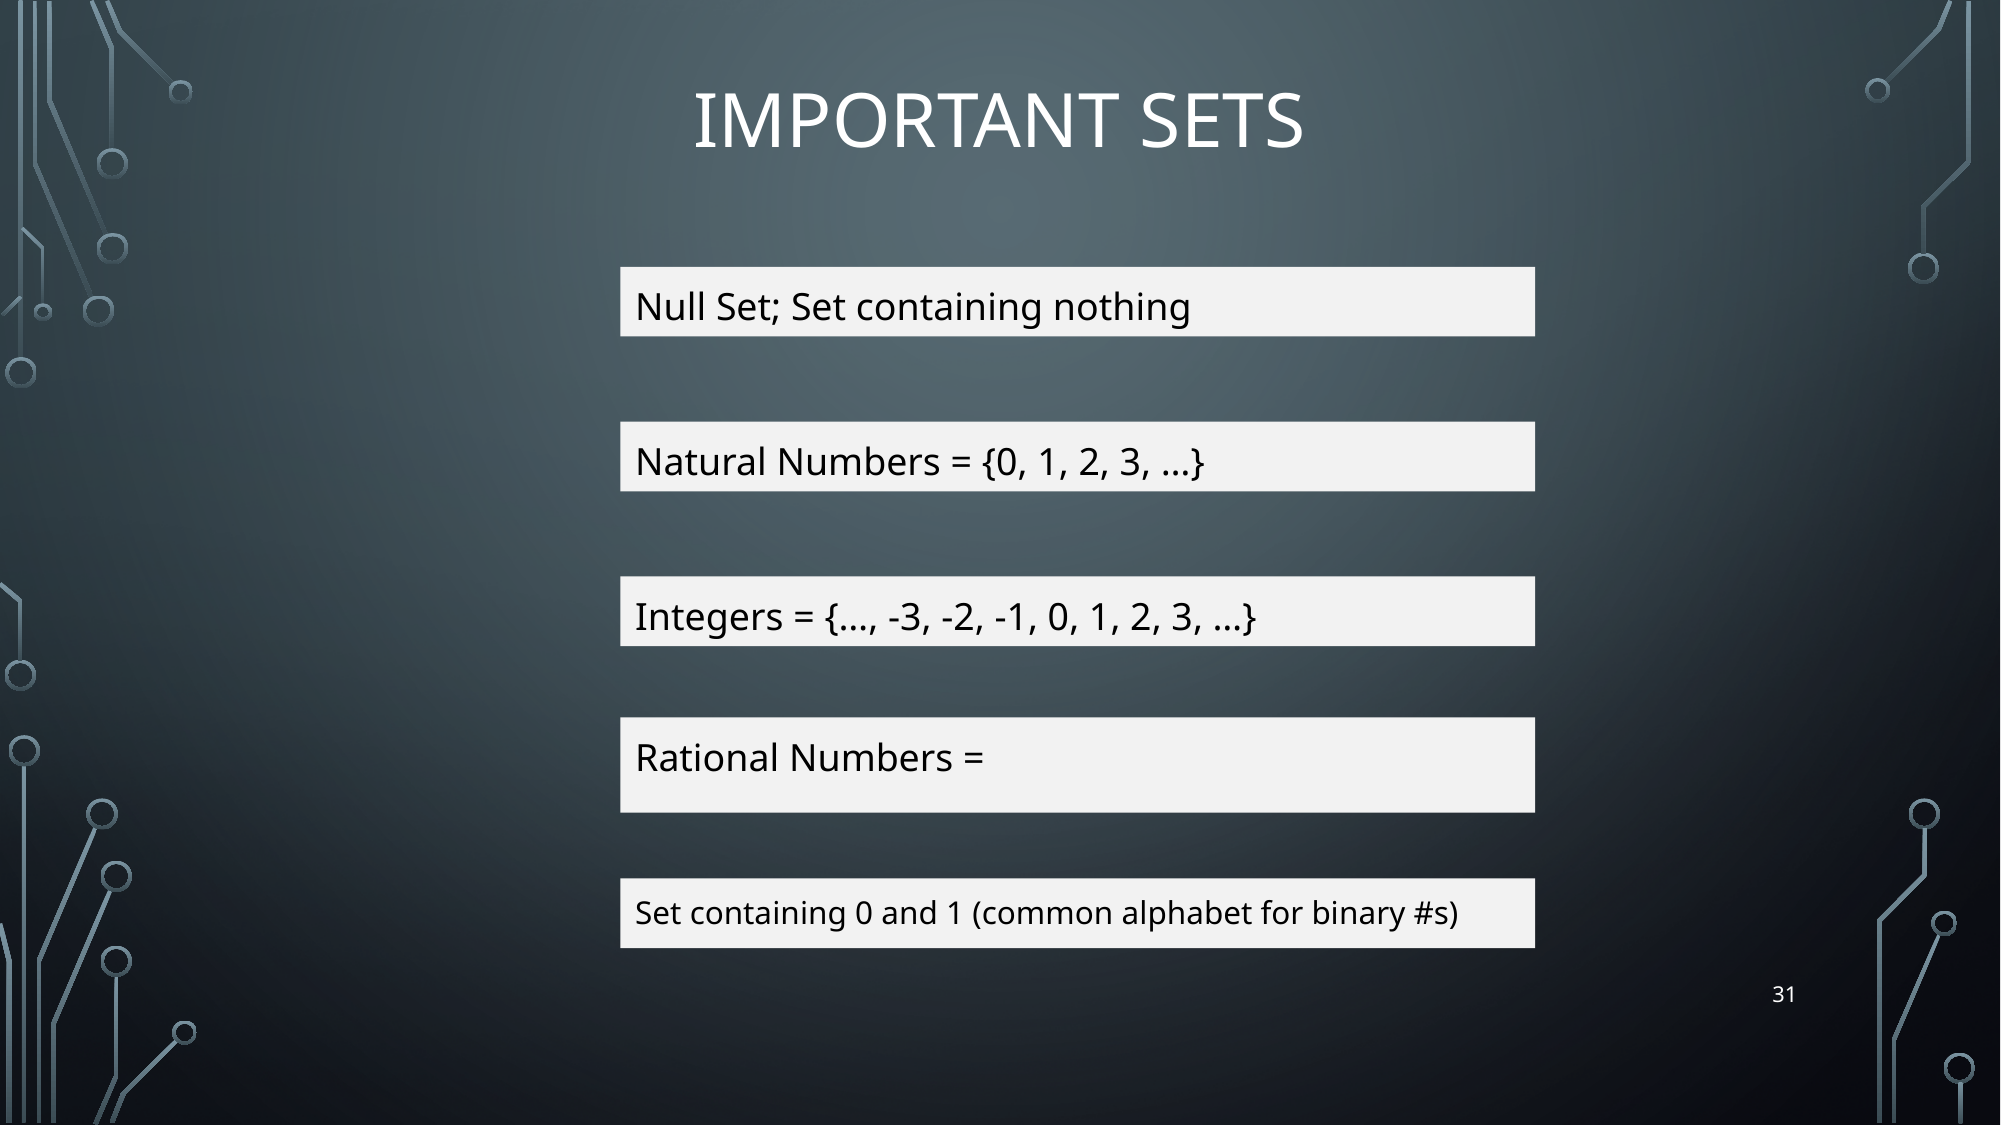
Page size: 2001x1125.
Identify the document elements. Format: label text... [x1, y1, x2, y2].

text_box Set containing 0 and 1 (common alphabet for binary #s) [620, 878, 1536, 949]
text_box Natural Numbers = {0, 1, 2, 3, …} [620, 421, 1536, 492]
title Important Sets [187, 66, 1813, 182]
slide_number 31 [1685, 965, 1813, 1025]
text_box Integers = {…, -3, -2, -1, 0, 1, 2, 3, …} [620, 576, 1536, 647]
text_box Null Set; Set containing nothing [620, 266, 1536, 337]
